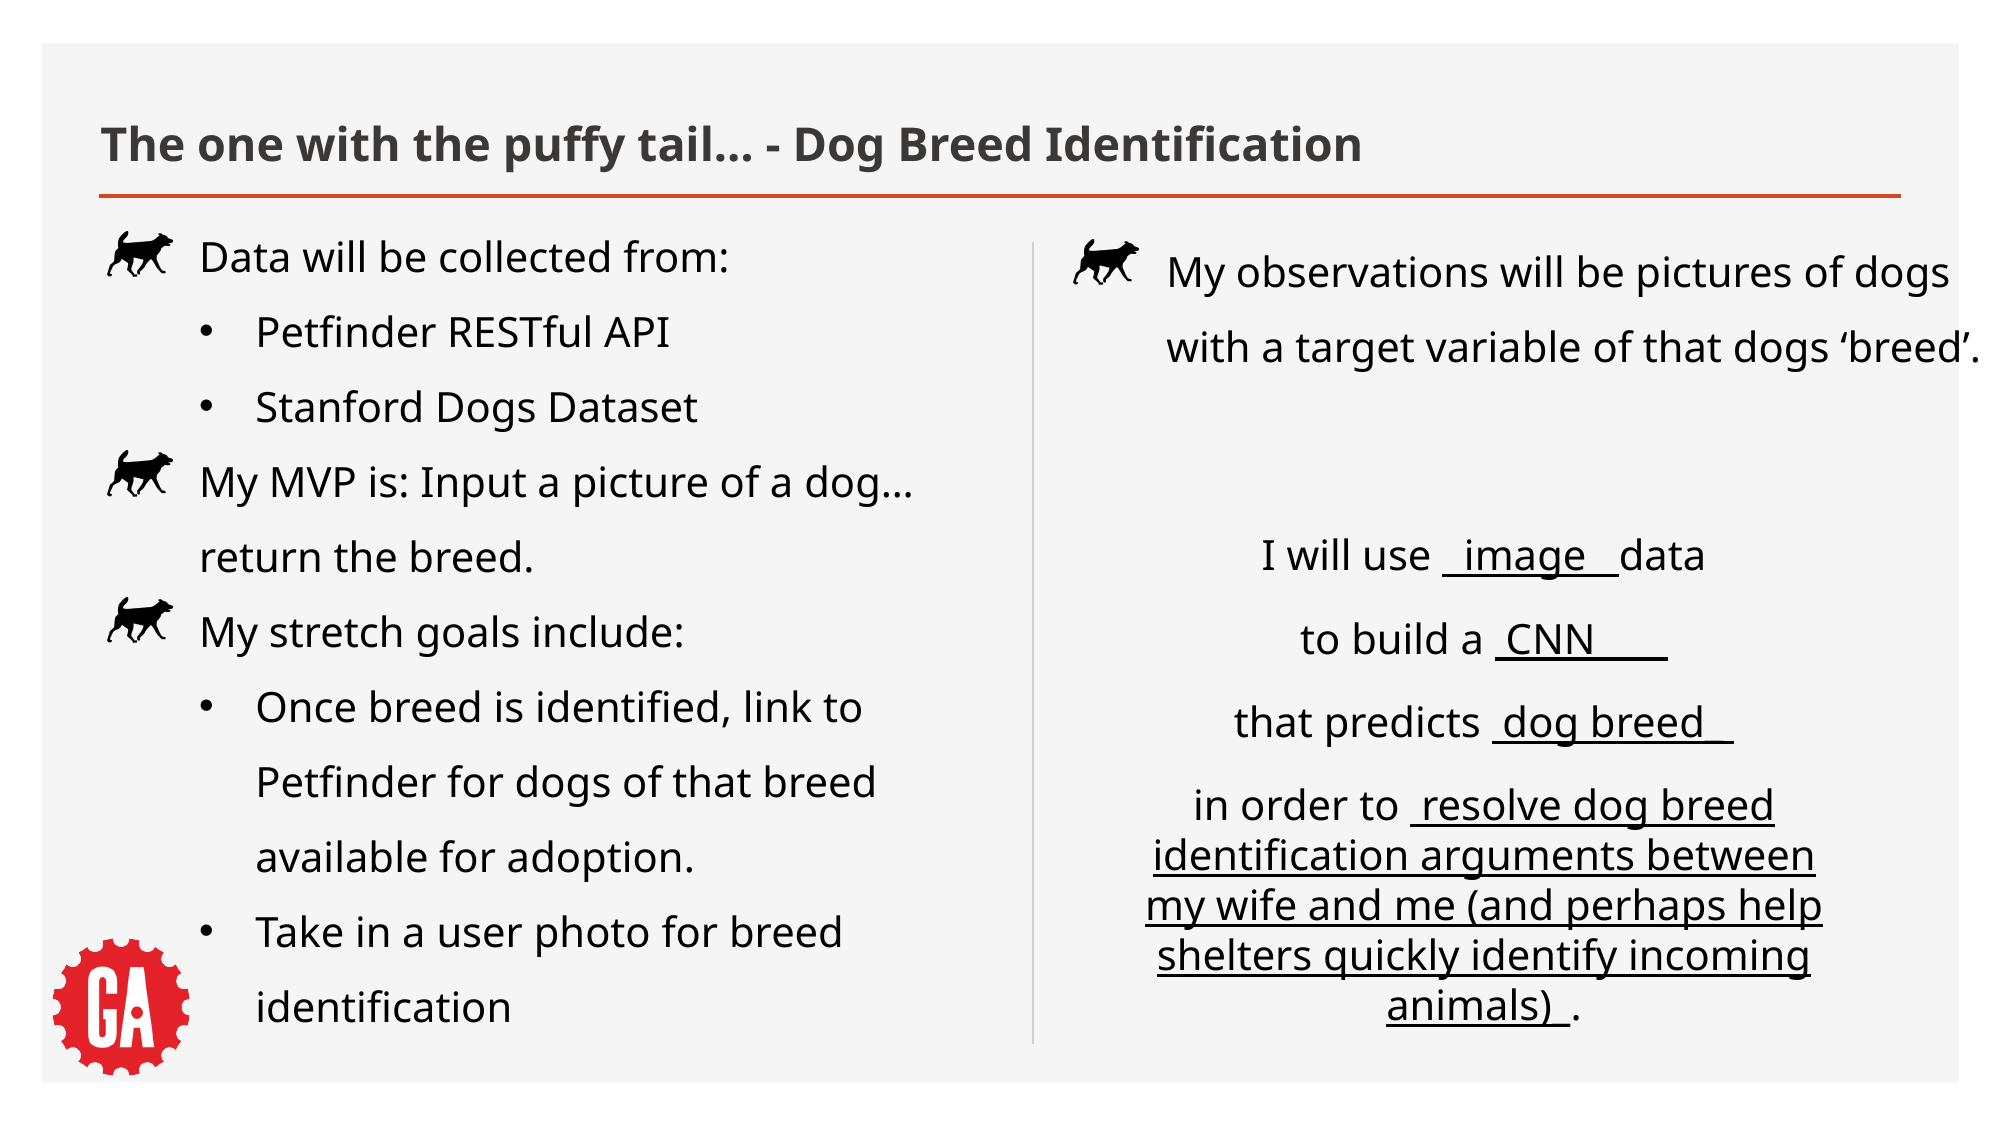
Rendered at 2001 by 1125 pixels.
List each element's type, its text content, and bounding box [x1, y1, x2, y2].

picture [1073, 239, 1139, 285]
picture [107, 597, 173, 643]
picture [107, 231, 173, 277]
title The one with the puffy tail… - Dog Breed Identification [85, 73, 1450, 179]
text_box Data will be collected from: Petfinder RESTful API Stanford Dogs Dataset My MVP is: Input a picture of a dog… return the breed. My stretch goals include: Once breed is identified, link to Petfinder for dogs of that breed available for adoption. Take in a user photo for breed identification [184, 223, 1033, 1125]
picture [0, 870, 258, 1125]
text_box I will use image data to build a CNN_ that predicts dog breed_ in order to resolve dog breed identification arguments between my wife and me (and perhaps help shelters quickly identify incoming animals)_. [1106, 521, 1862, 1082]
text_box My observations will be pictures of dogs with a target variable of that dogs ‘breed’. [1151, 213, 2000, 379]
picture [107, 450, 173, 497]
